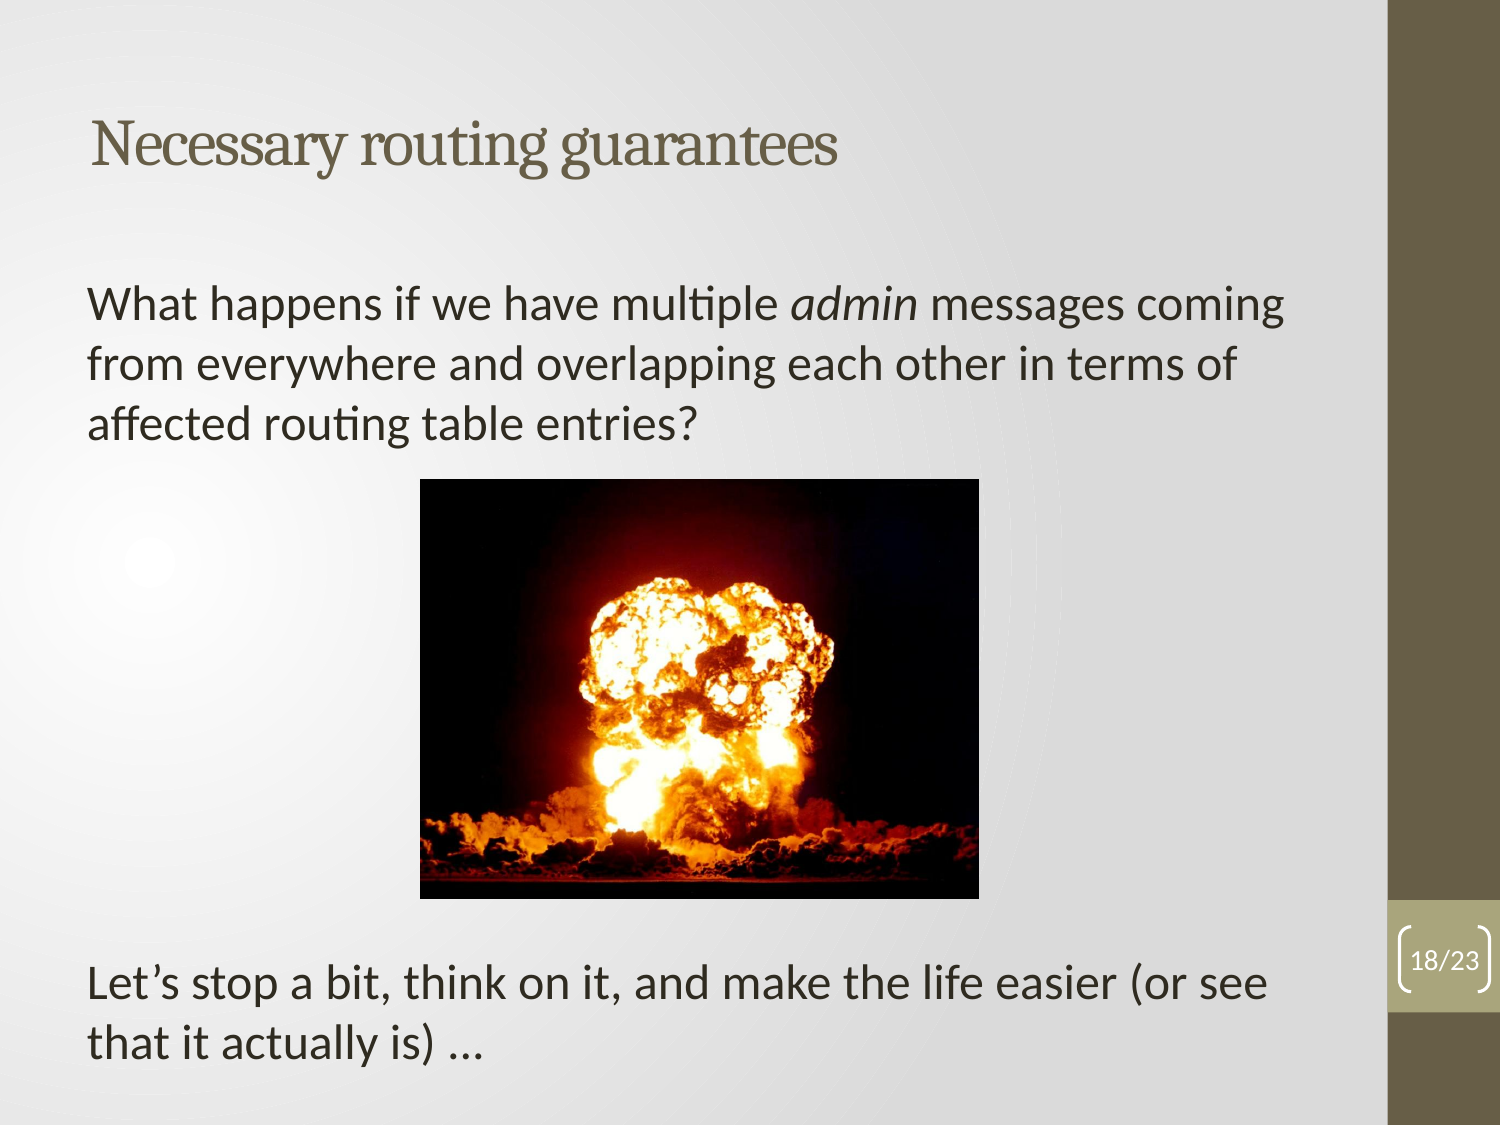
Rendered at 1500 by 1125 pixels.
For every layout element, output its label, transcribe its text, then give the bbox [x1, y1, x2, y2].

picture [420, 479, 980, 899]
list What happens if we have multiple admin messages coming from everywhere and overlapping each other in terms of affected routing table entries? Let’s stop a bit, think on it, and make the life easier (or see that it actually is) ... [53, 262, 1376, 1083]
title Necessary routing guarantees [75, 45, 1325, 233]
slide_number 18/23 [1397, 925, 1492, 994]
